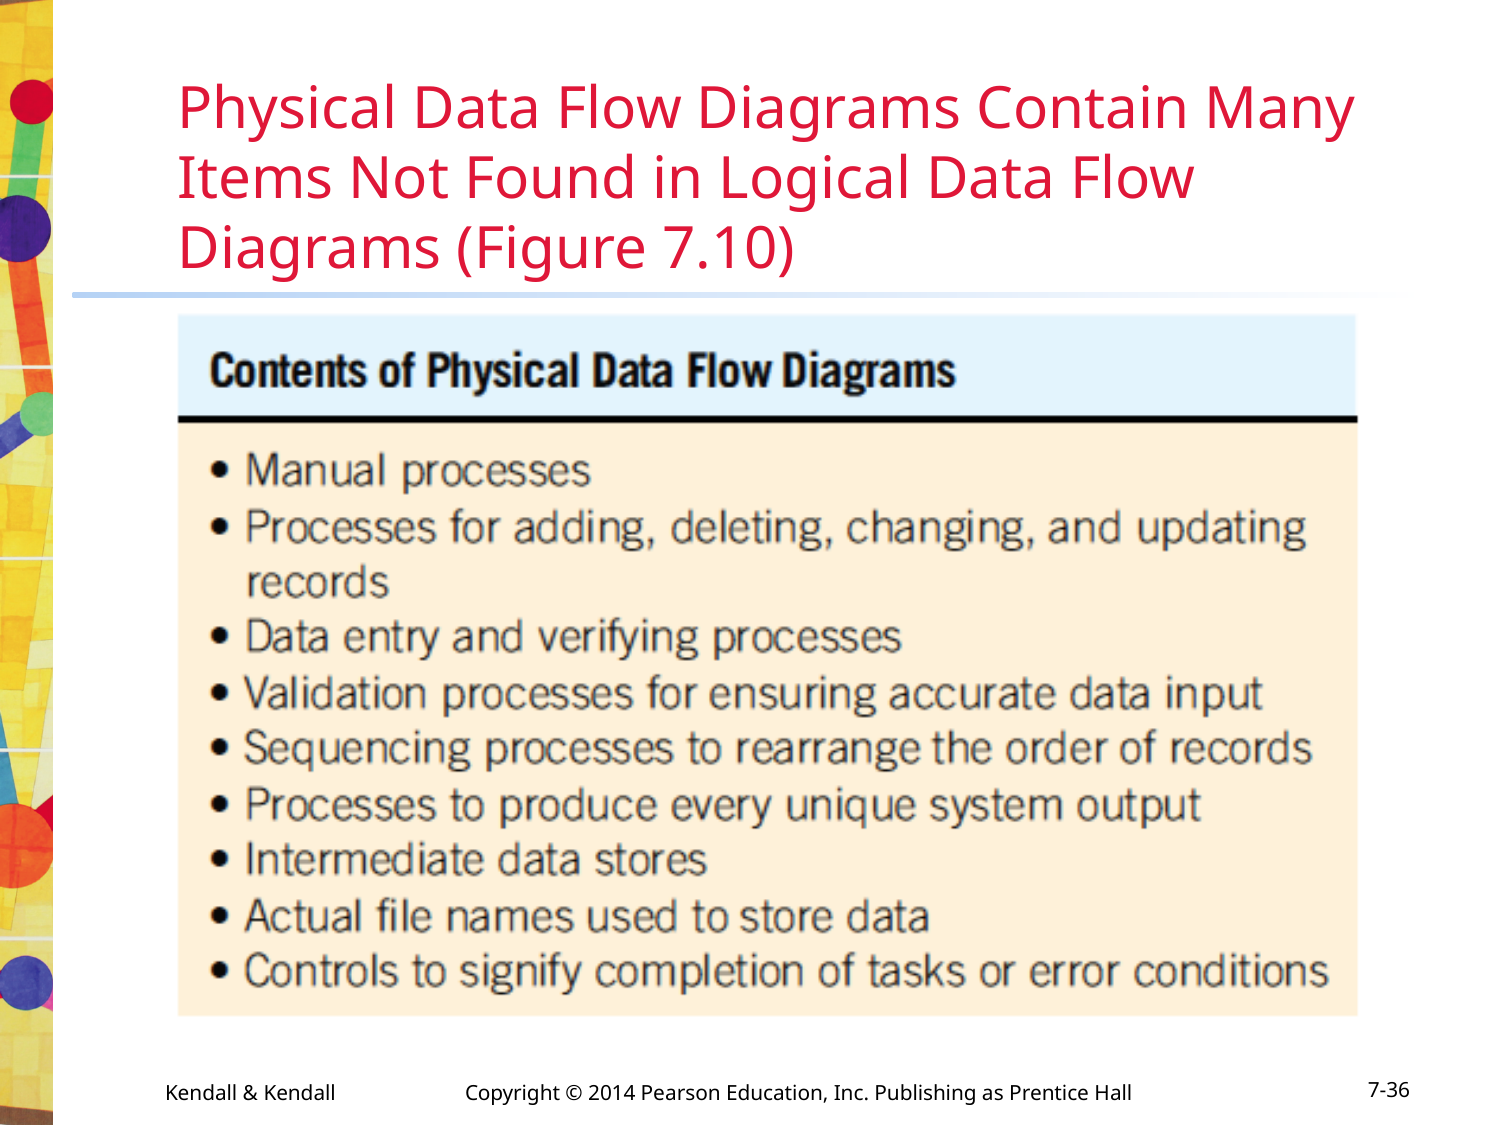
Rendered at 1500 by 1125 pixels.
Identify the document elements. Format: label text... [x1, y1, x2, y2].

title Physical Data Flow Diagrams Contain Many Items Not Found in Logical Data Flow Diagrams (Figure 7.10) [162, 62, 1455, 251]
slide_number Kendall & Kendall Copyright © 2014 Pearson Education, Inc. Publishing as Prentice Hall [150, 1037, 1112, 1113]
slide_number 7-36 [1112, 1037, 1425, 1113]
picture [0, 0, 53, 1125]
picture [174, 312, 1363, 1020]
